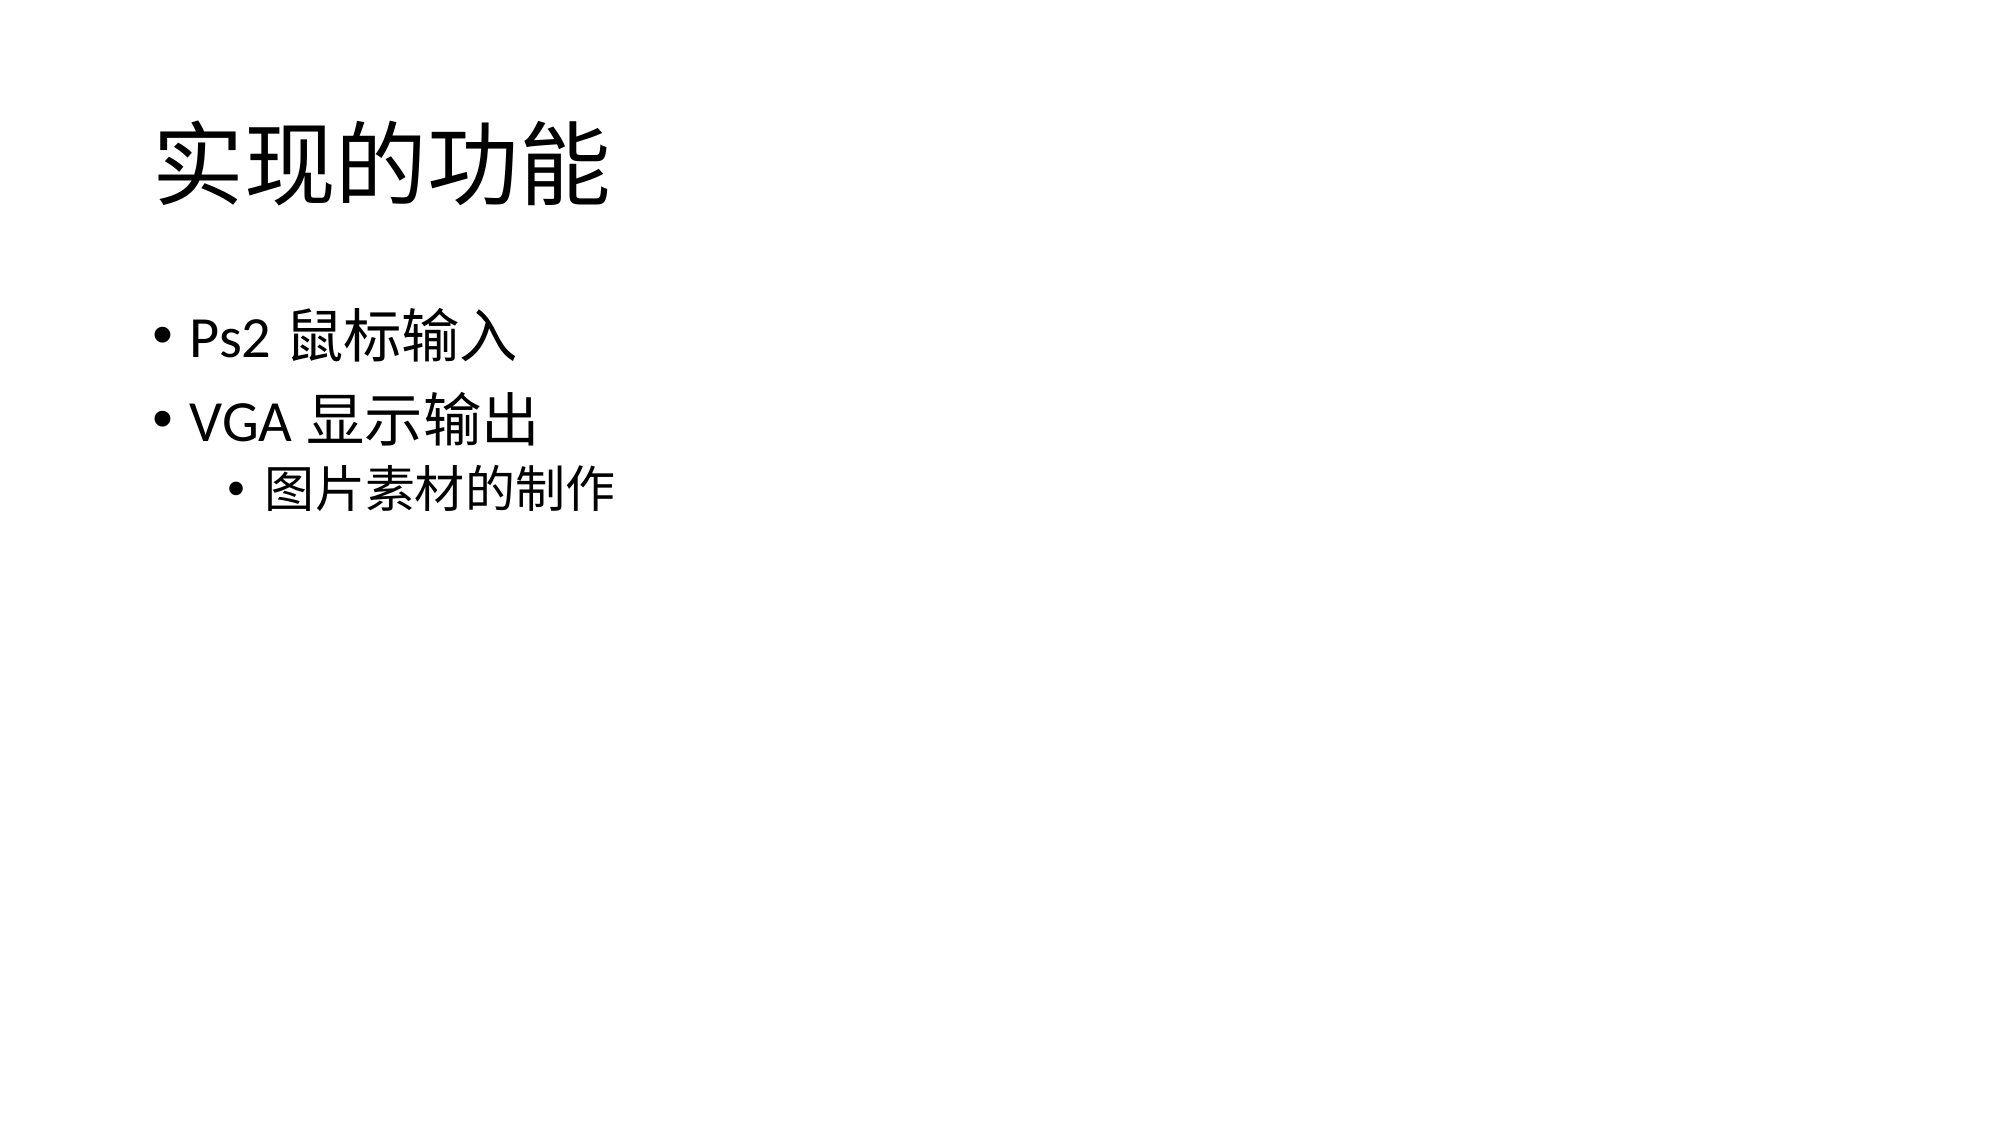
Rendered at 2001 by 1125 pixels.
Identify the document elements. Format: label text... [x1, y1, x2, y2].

title 实现的功能 [137, 59, 1863, 278]
list Ps2鼠标输入 VGA显示输出 图片素材的制作 [137, 299, 1863, 1014]
